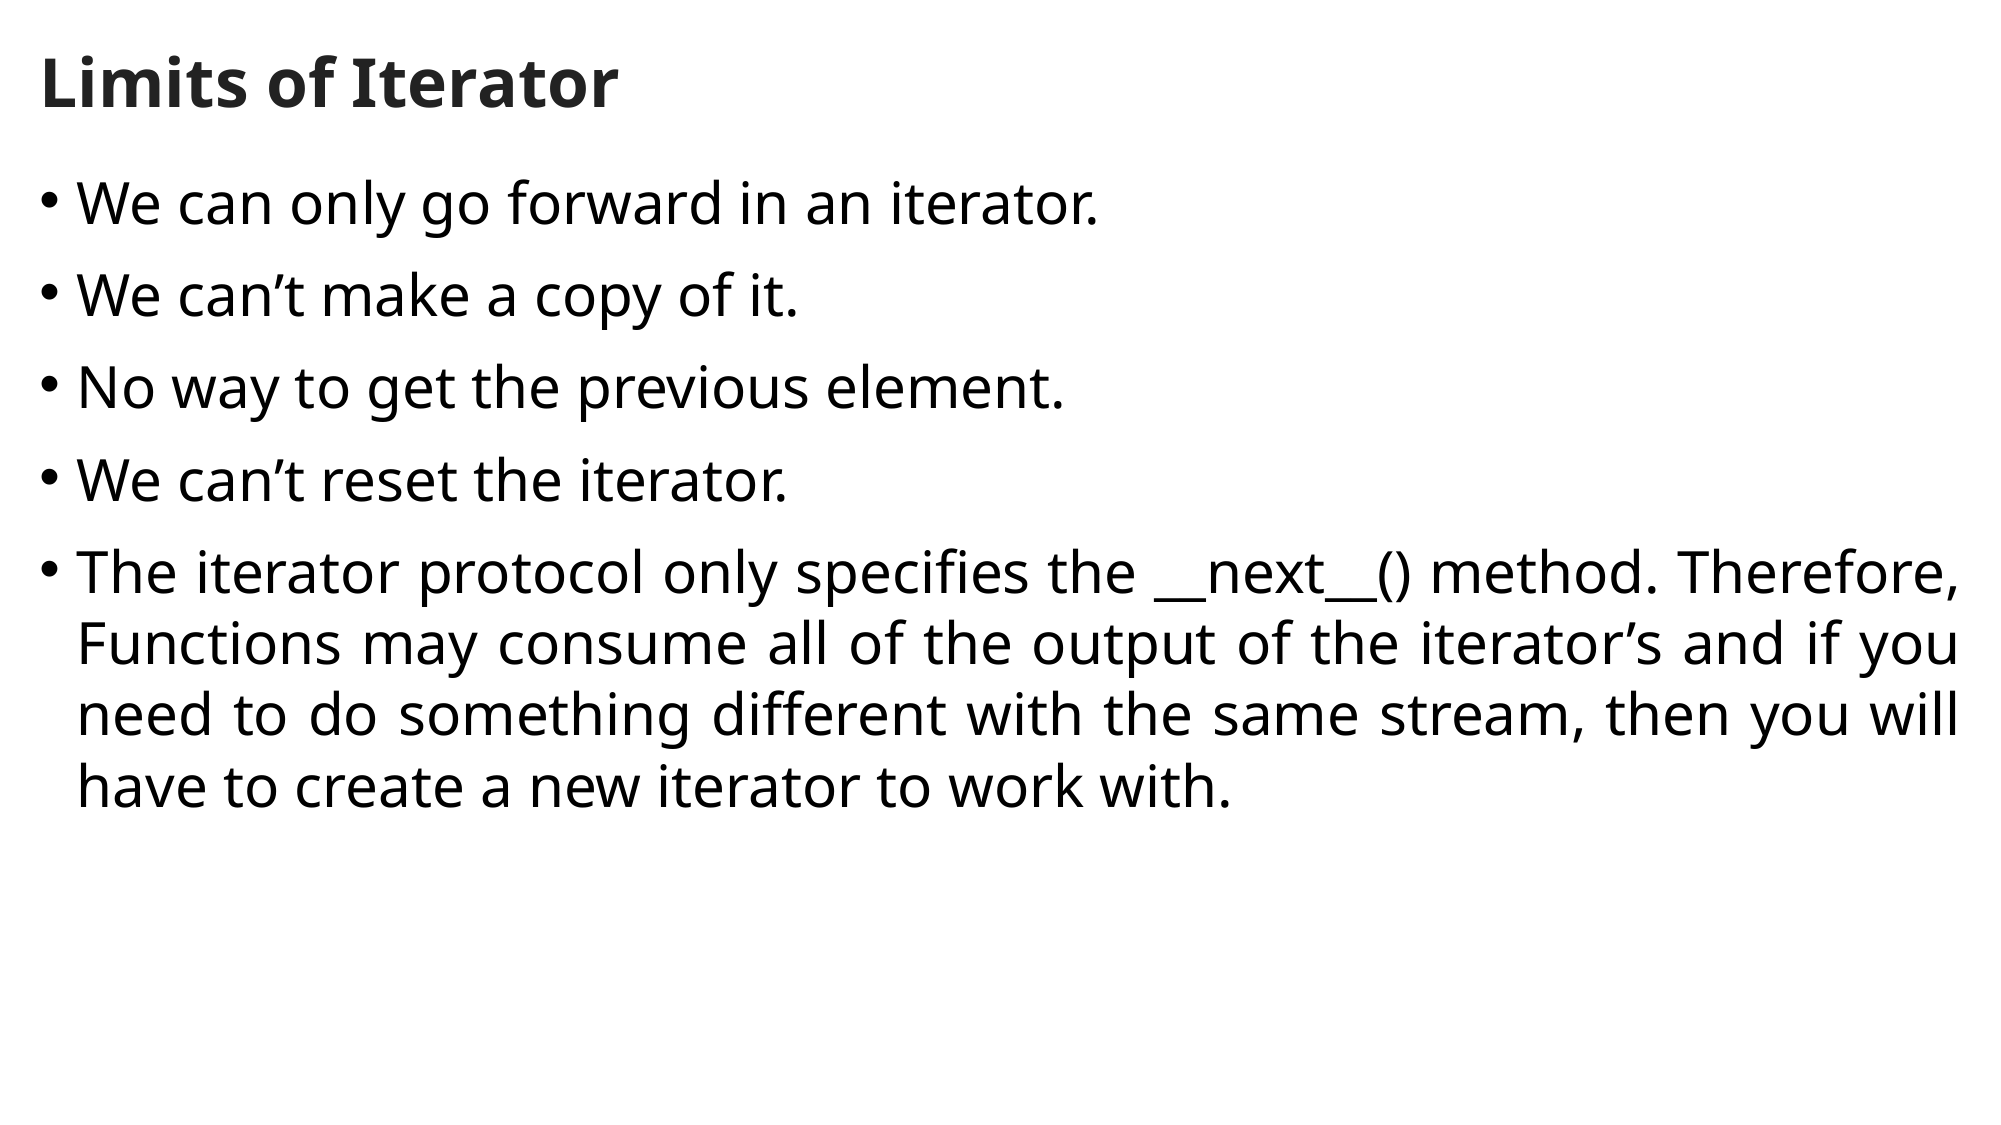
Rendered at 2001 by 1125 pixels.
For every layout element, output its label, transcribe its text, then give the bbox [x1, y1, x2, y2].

list We can only go forward in an iterator. We can’t make a copy of it. No way to get the previous element. We can’t reset the iterator. The iterator protocol only specifies the __next__() method. Therefore, Functions may consume all of the output of the iterator’s and if you need to do something different with the same stream, then you will have to create a new iterator to work with. [24, 160, 1976, 1092]
title Limits of Iterator [24, 33, 1976, 133]
